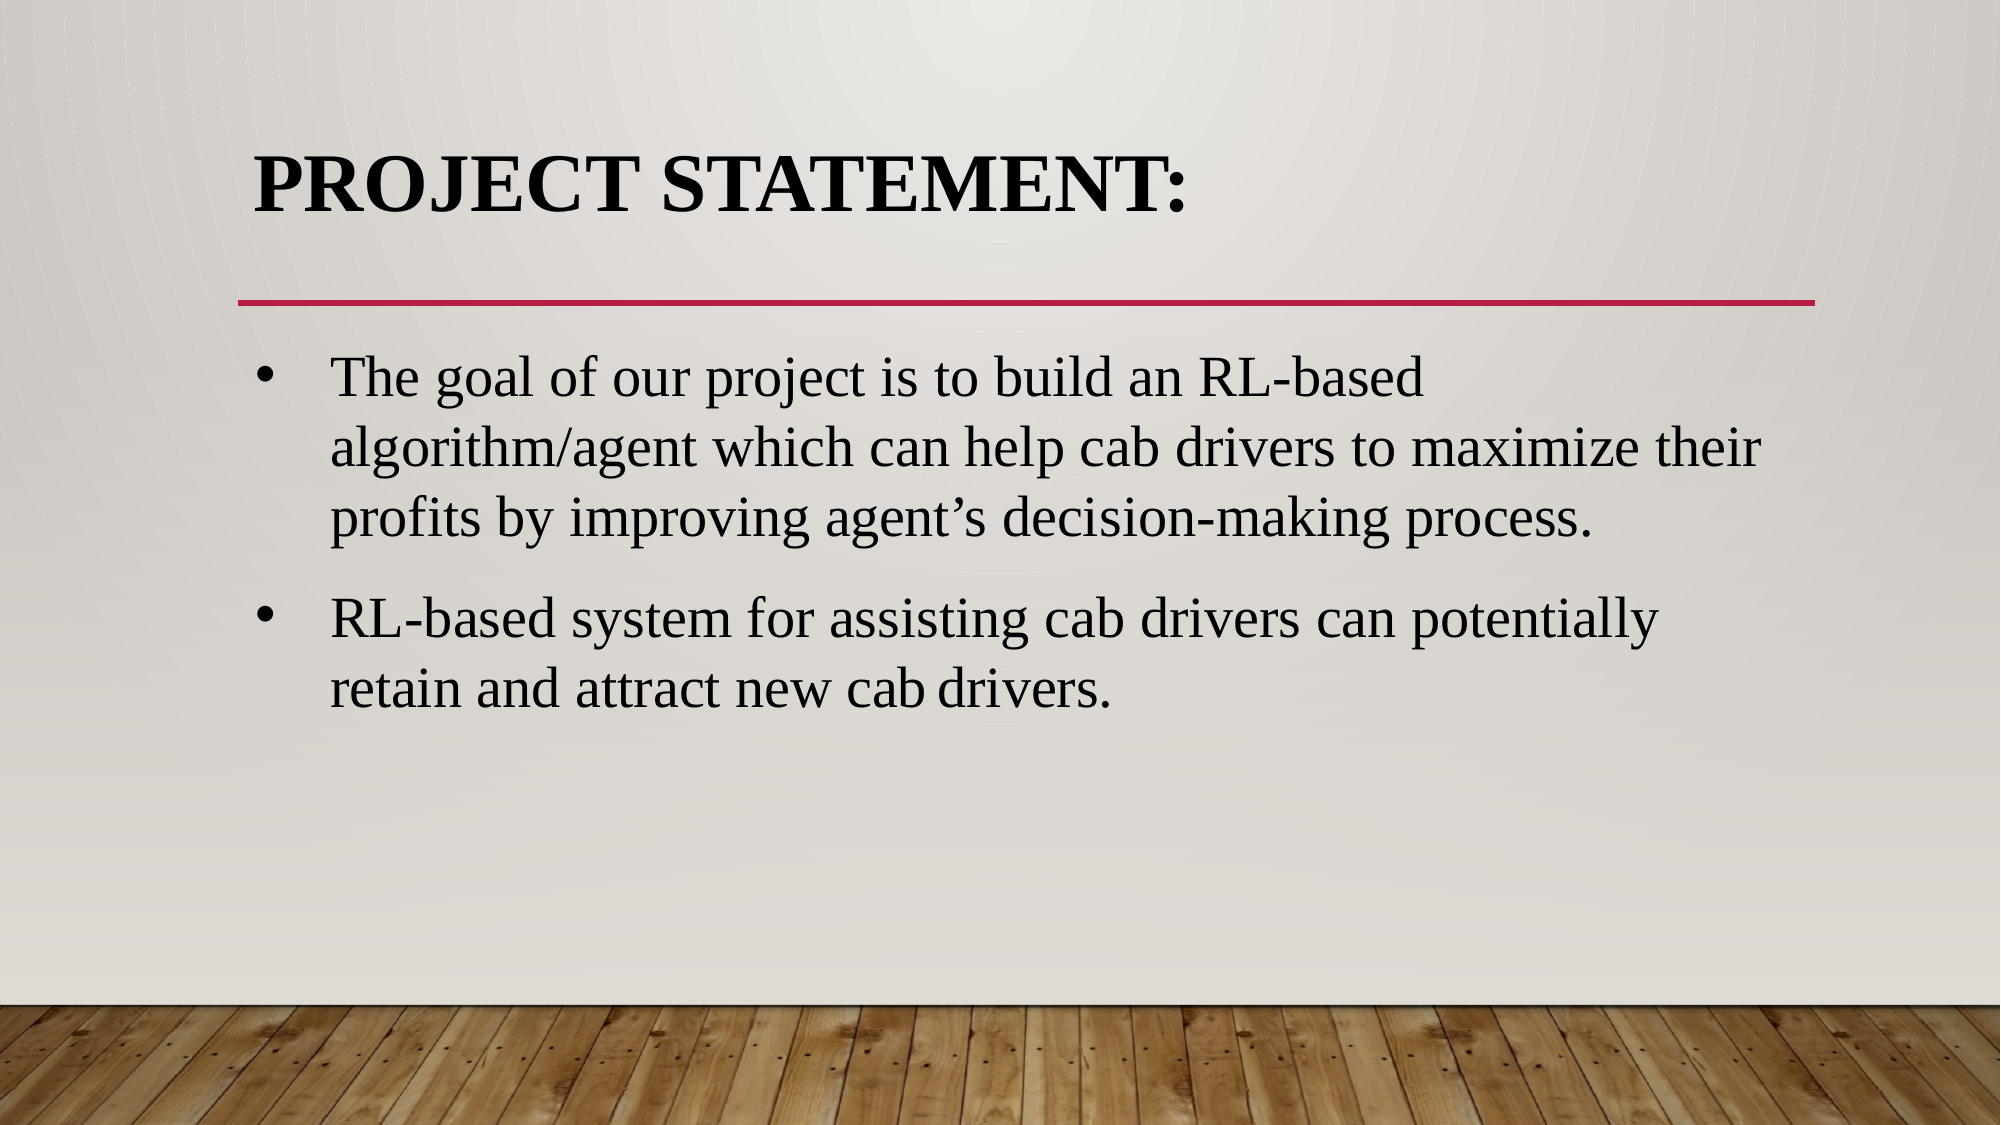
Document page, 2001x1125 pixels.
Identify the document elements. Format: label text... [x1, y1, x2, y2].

picture [0, 1005, 2000, 1125]
list The goal of our project is to build an RL-based algorithm/agent which can help cab drivers to maximize their profits by improving agent’s decision-making process. RL-based system for assisting cab drivers can potentially retain and attract new cab drivers. [238, 330, 1814, 897]
title Project Statement: [238, 131, 1814, 305]
